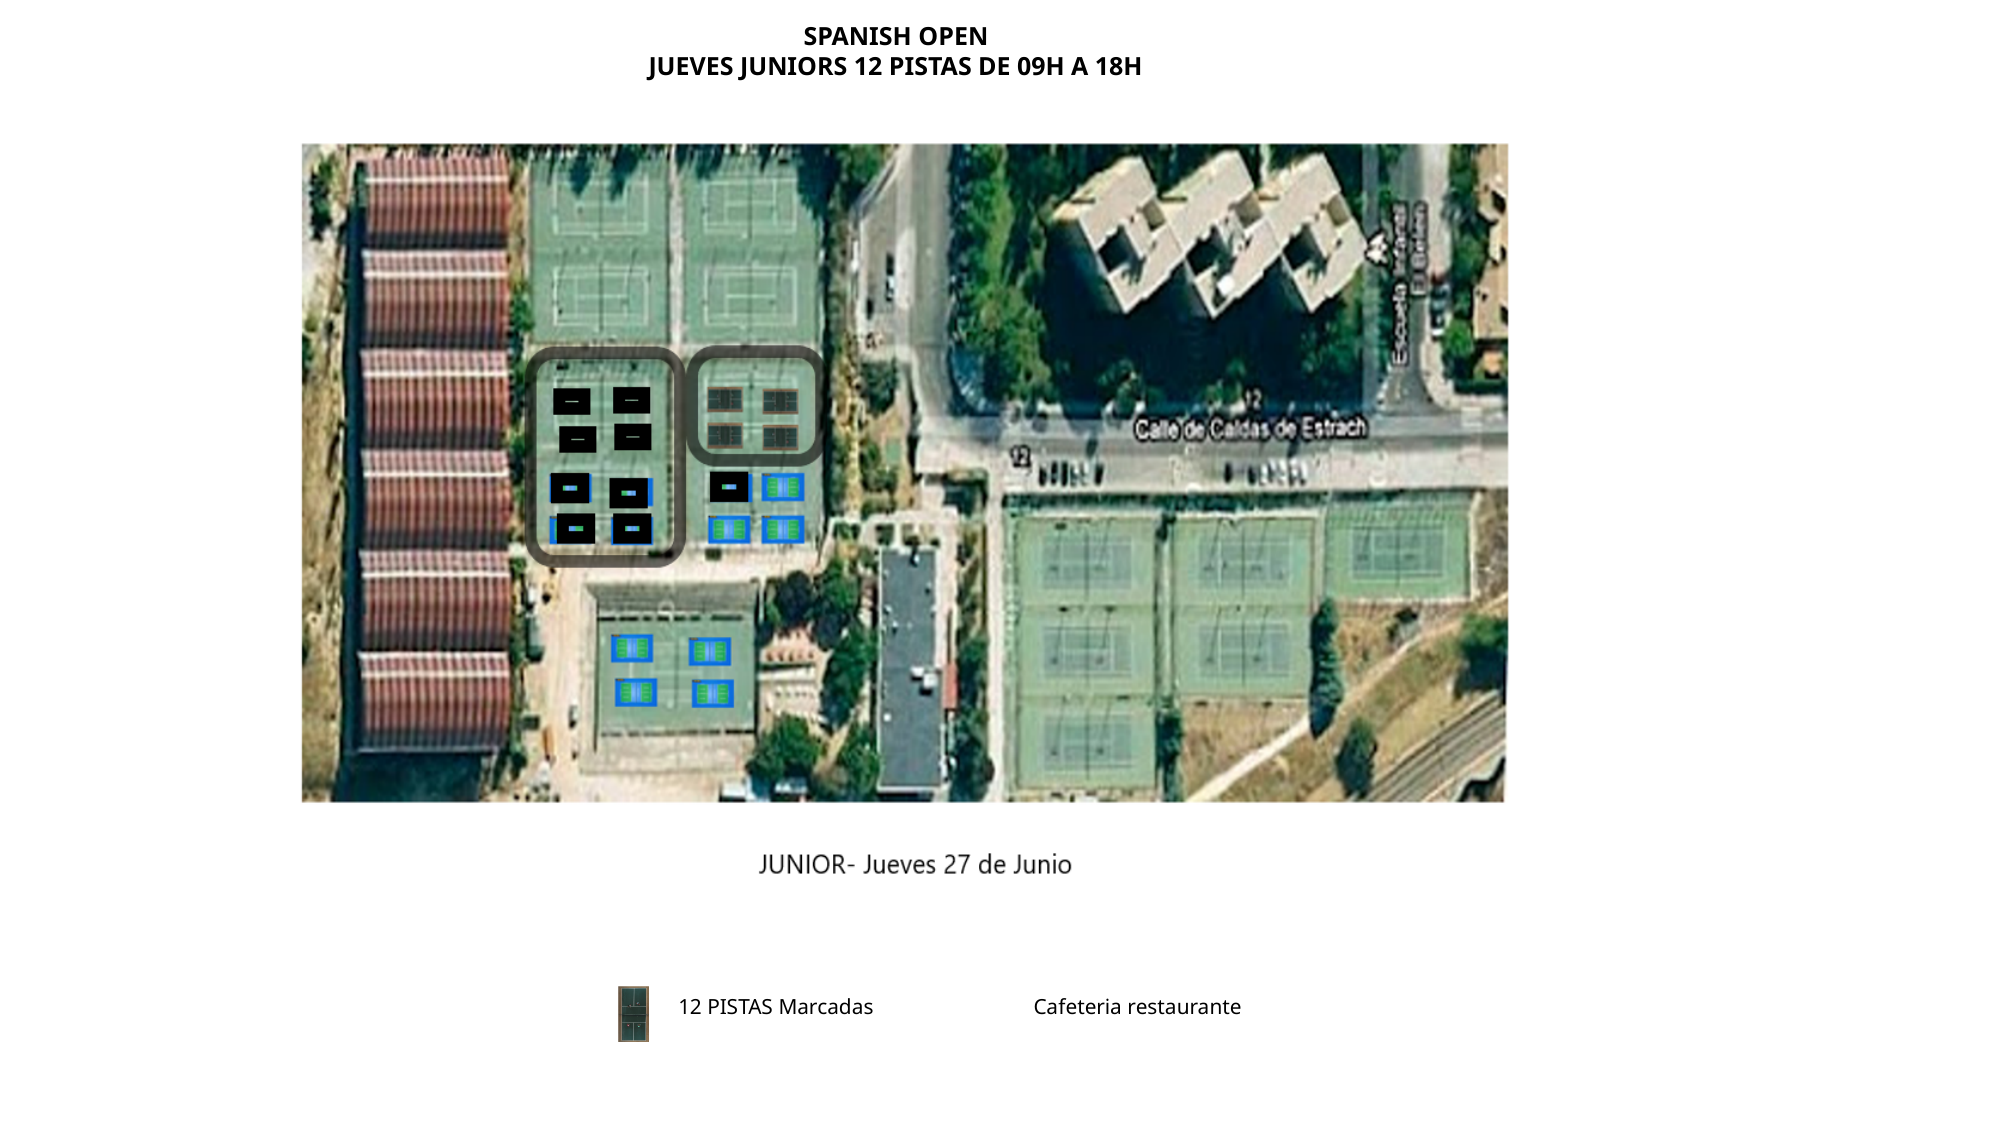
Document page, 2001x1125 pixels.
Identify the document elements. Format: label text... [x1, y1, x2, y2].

picture [257, 117, 1576, 904]
text_box Cafeteria restaurante [1018, 986, 1257, 1026]
text_box SPANISH OPEN JUEVES JUNIORS 12 PISTAS DE 09H A 18H [633, 12, 1159, 88]
picture [605, 987, 663, 1042]
text_box 12 PISTAS Marcadas [663, 986, 889, 1026]
